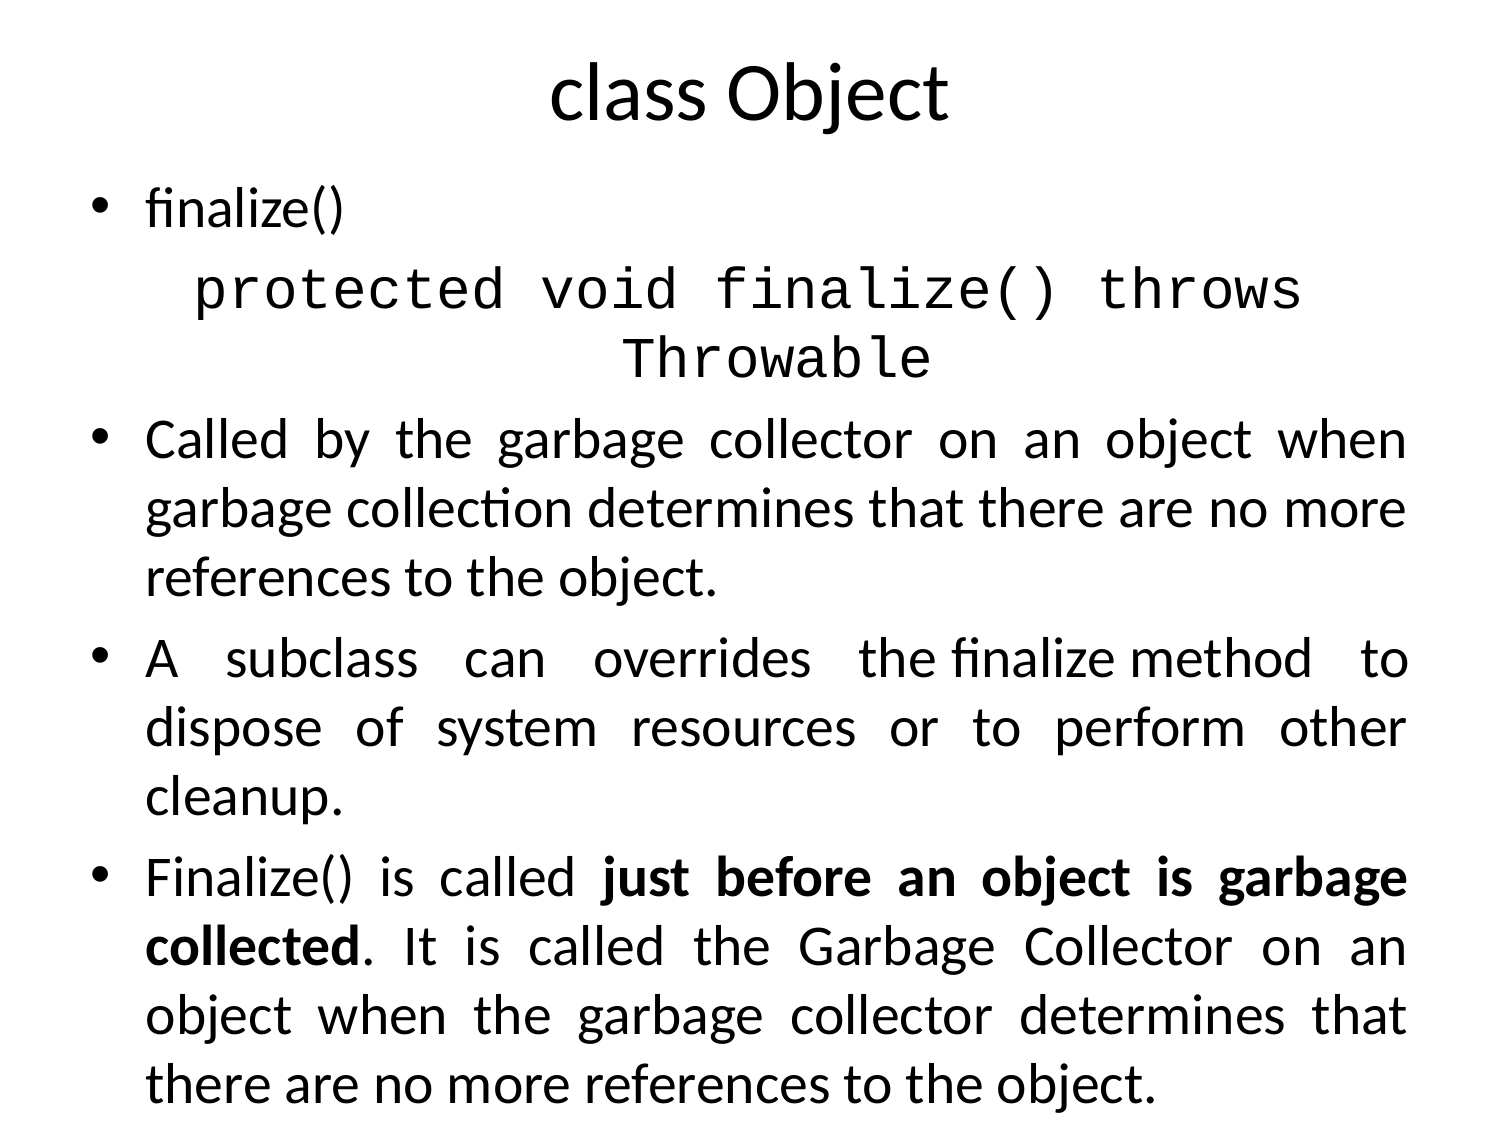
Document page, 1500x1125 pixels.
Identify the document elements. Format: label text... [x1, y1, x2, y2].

list finalize() protected void finalize() throws Throwable Called by the garbage collector on an object when garbage collection determines that there are no more references to the object. A subclass can overrides the finalize method to dispose of system resources or to perform other cleanup. Finalize() is called just before an object is garbage collected. It is called the Garbage Collector on an object when the garbage collector determines that there are no more references to the object. [75, 162, 1425, 1125]
title class Object [75, 24, 1425, 150]
